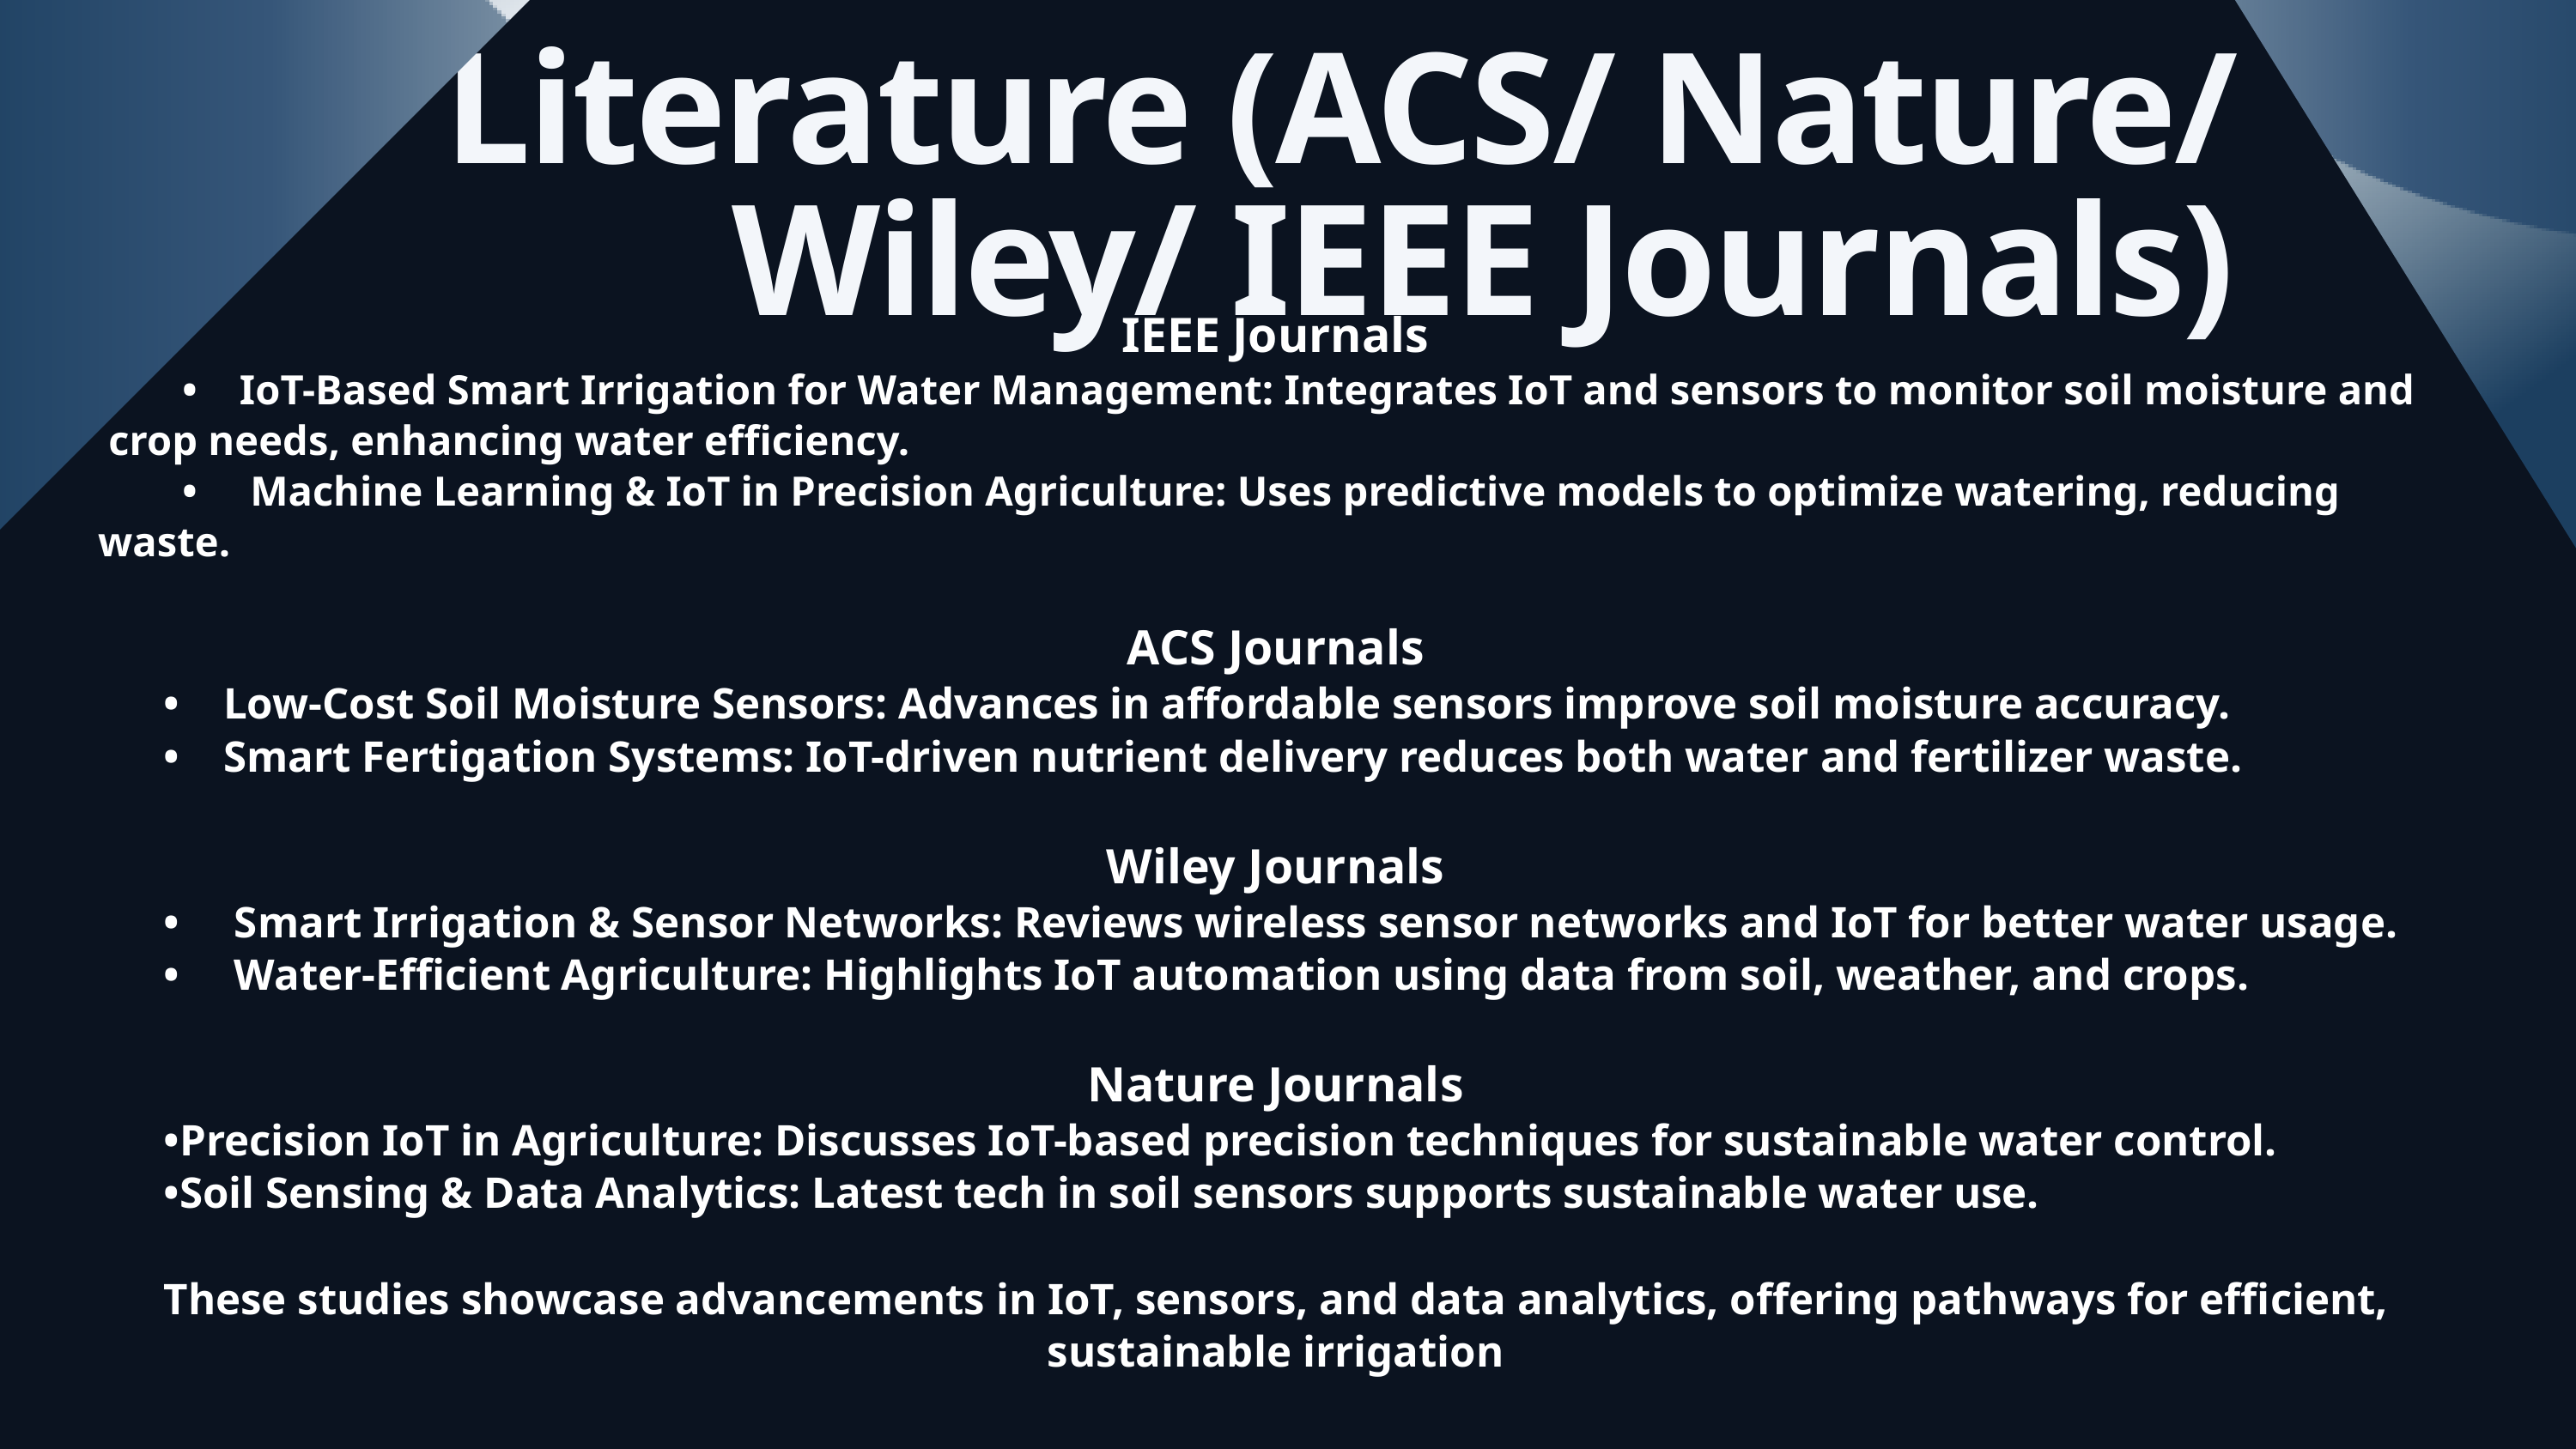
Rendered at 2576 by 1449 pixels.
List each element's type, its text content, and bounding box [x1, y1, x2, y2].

text_box [0, 0, 531, 530]
text_box [2234, 0, 2576, 549]
text_box IEEE Journals • IoT-Based Smart Irrigation for Water Management: Integrates IoT and sensors to monitor soil moisture and crop needs, enhancing water efficiency. • Machine Learning & IoT in Precision Agriculture: Uses predictive models to optimize watering, reducing waste. ACS Journals • Low-Cost Soil Moisture Sensors: Advances in affordable sensors improve soil moisture accuracy. • Smart Fertigation Systems: IoT-driven nutrient delivery reduces both water and fertilizer waste. Wiley Journals • Smart Irrigation & Sensor Networks: Reviews wireless sensor networks and IoT for better water usage. • Water-Efficient Agriculture: Highlights IoT automation using data from soil, weather, and crops. Nature Journals •Precision IoT in Agriculture: Discusses IoT-based precision techniques for sustainable water control. •Soil Sensing & Data Analytics: Latest tech in soil sensors supports sustainable water use. These studies showcase advancements in IoT, sensors, and data analytics, offering pathways for efficient, sustainable irrigation [98, 302, 2454, 1449]
text_box Literature (ACS/ Nature/ Wiley/ IEEE Journals) [241, 42, 2236, 302]
